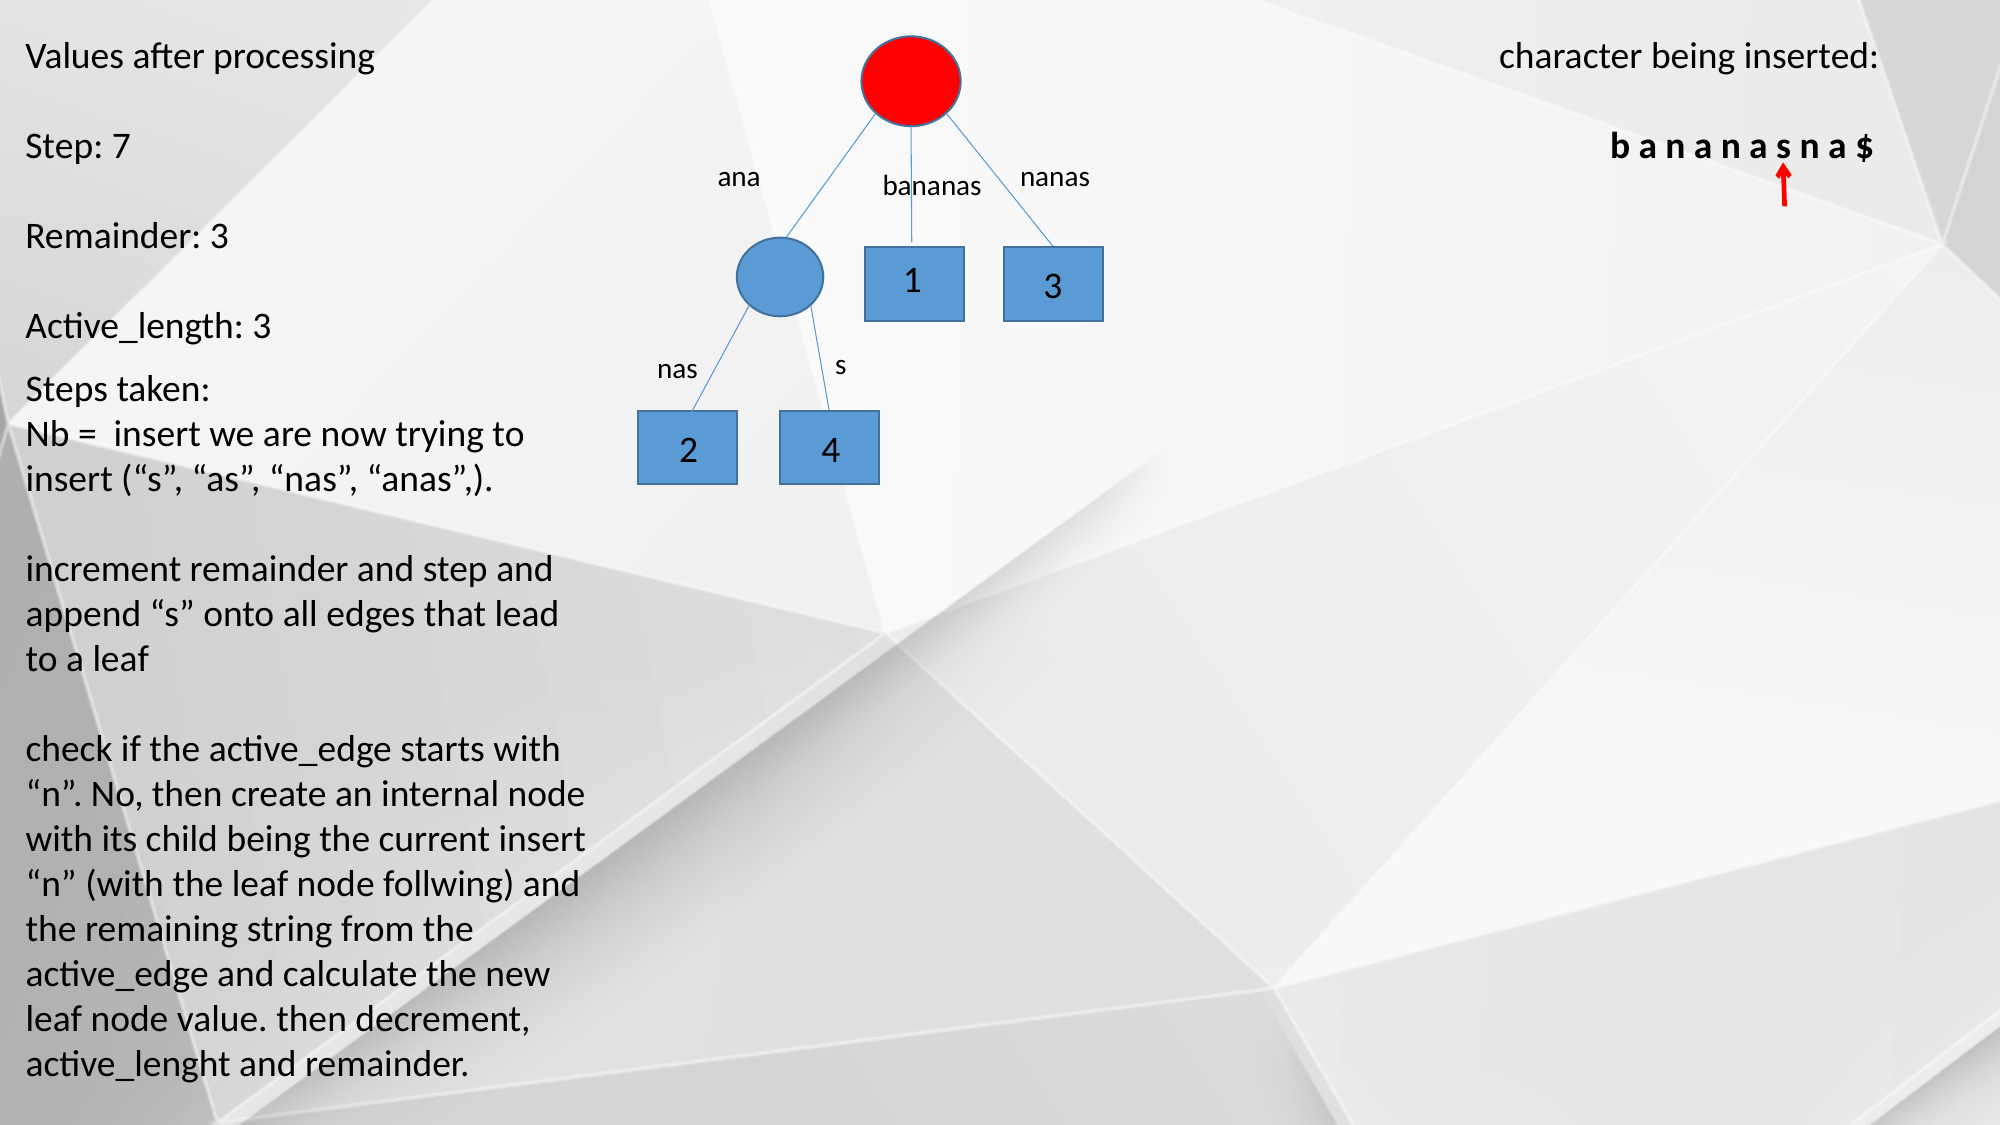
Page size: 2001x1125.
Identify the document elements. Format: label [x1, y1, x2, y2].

text_box [779, 410, 879, 485]
text_box [810, 304, 830, 410]
text_box [785, 112, 876, 238]
text_box [688, 304, 750, 418]
picture [0, 0, 2000, 1125]
text_box [637, 410, 737, 485]
text_box [946, 112, 1054, 248]
